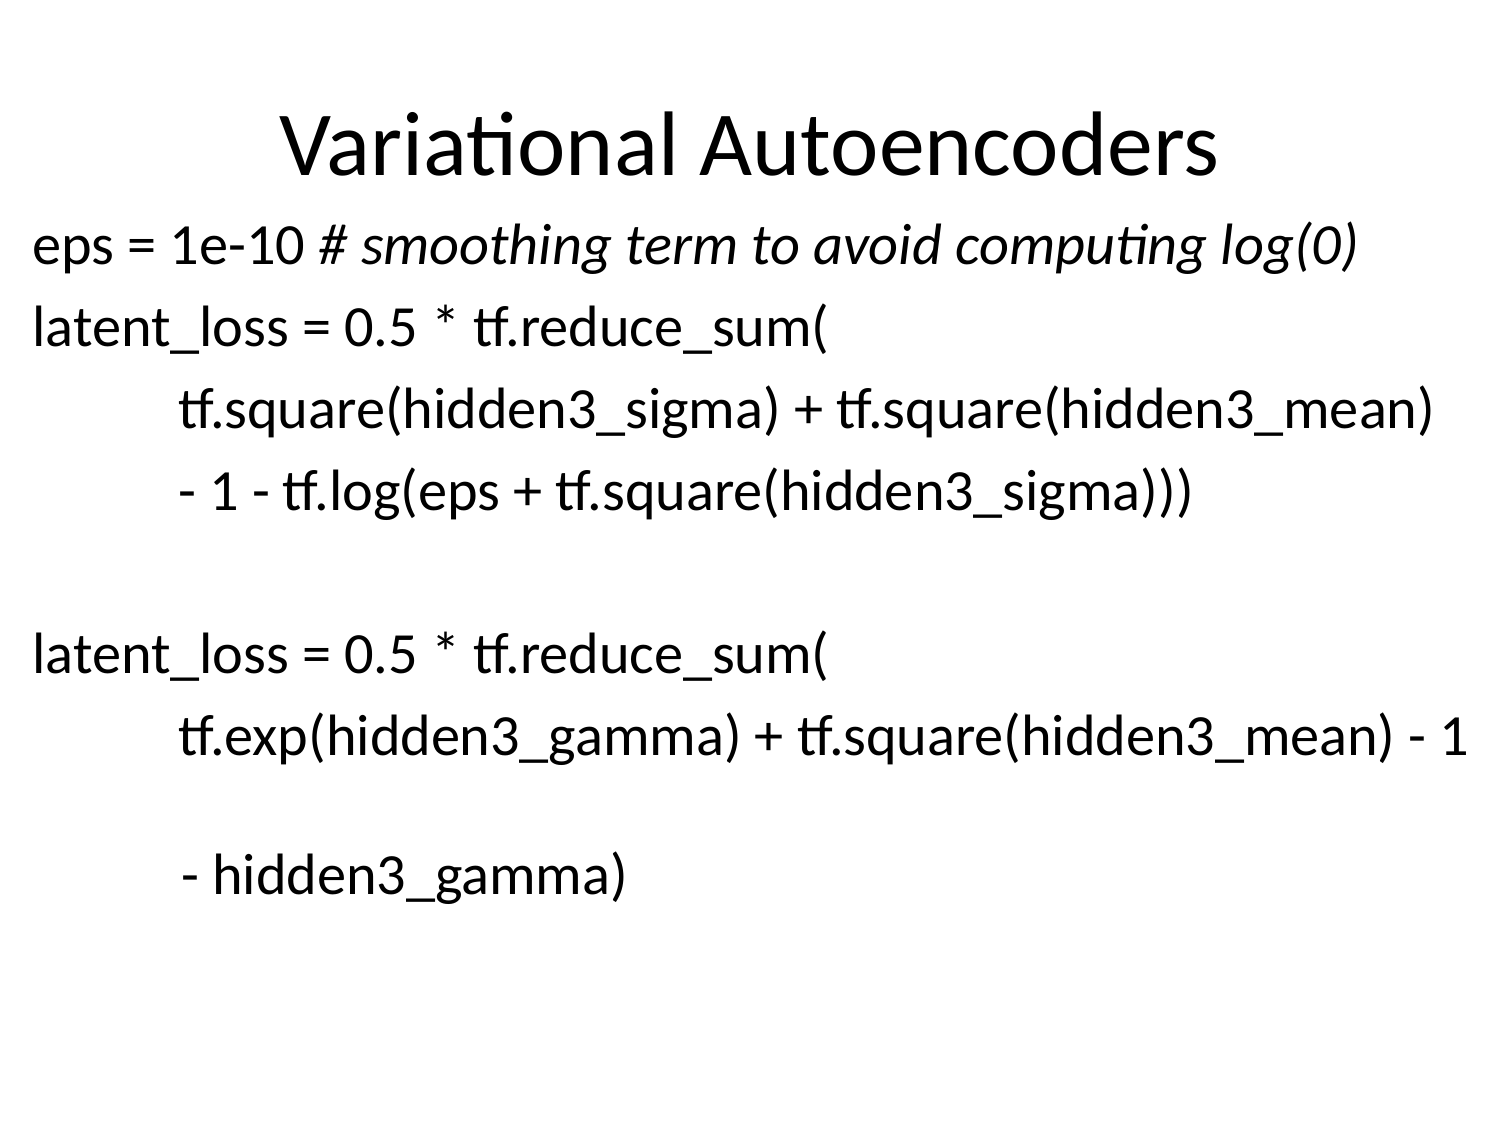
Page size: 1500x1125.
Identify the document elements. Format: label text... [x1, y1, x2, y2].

title Variational Autoencoders [75, 45, 1425, 199]
list eps = 1e-10 # smoothing term to avoid computing log(0) latent_loss = 0.5 * tf.reduce_sum( tf.square(hidden3_sigma) + tf.square(hidden3_mean) - 1 - tf.log(eps + tf.square(hidden3_sigma))) latent_loss = 0.5 * tf.reduce_sum( tf.exp(hidden3_gamma) + tf.square(hidden3_mean) - 1 - hidden3_gamma) [17, 199, 1500, 1043]
